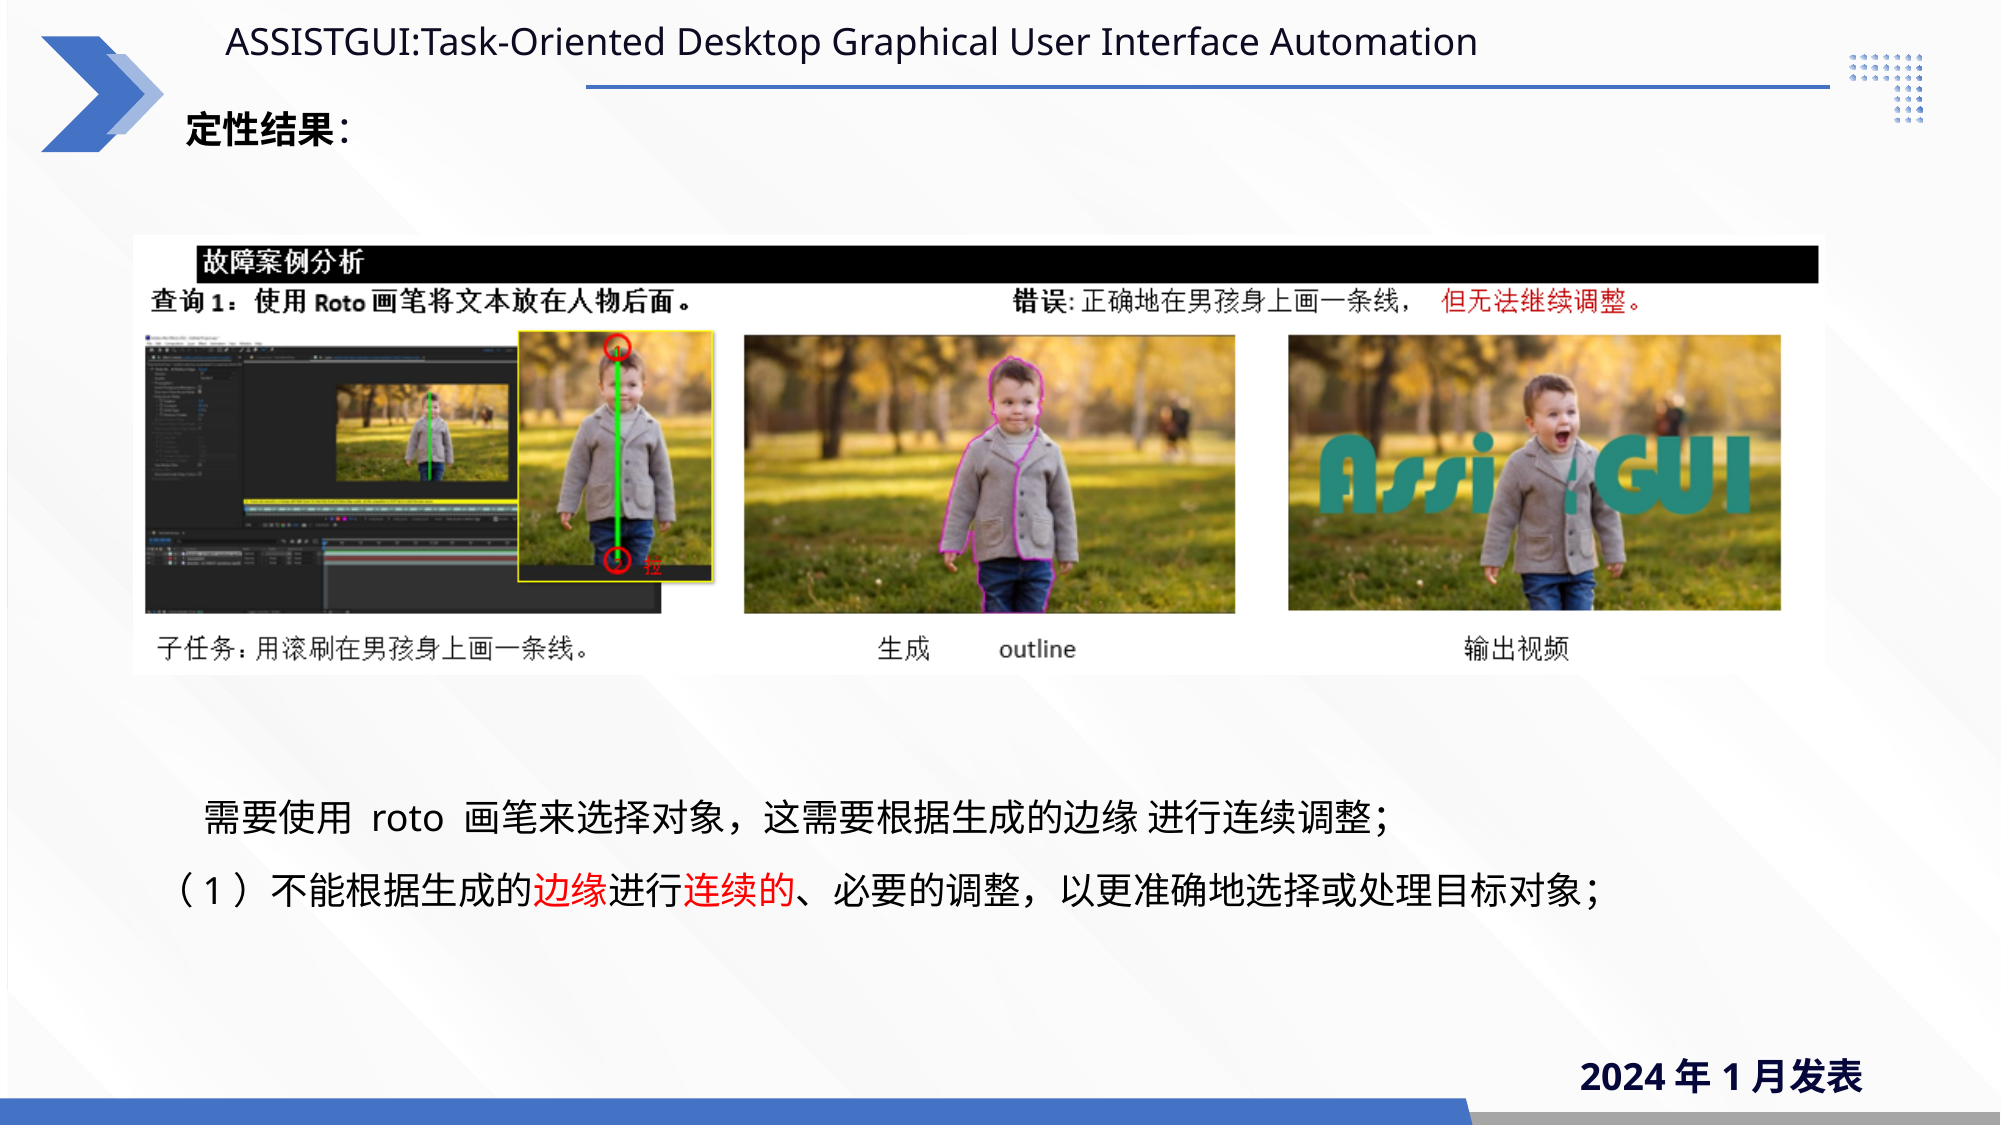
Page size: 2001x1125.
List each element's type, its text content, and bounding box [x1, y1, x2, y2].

text_box 定性结果： [170, 98, 1891, 159]
text_box ASSISTGUI:Task-Oriented Desktop Graphical User Interface Automation [210, 10, 1562, 98]
picture [133, 235, 1825, 675]
text_box 需要使用 roto 画笔来选择对象，这需要根据生成的边缘 进行连续调整； [188, 786, 1791, 847]
text_box （1）不能根据生成的边缘进行连续的、必要的调整，以更准确地选择或处理目标对象； [141, 859, 1652, 920]
text_box 2024年1月发表 [1565, 1045, 1910, 1106]
